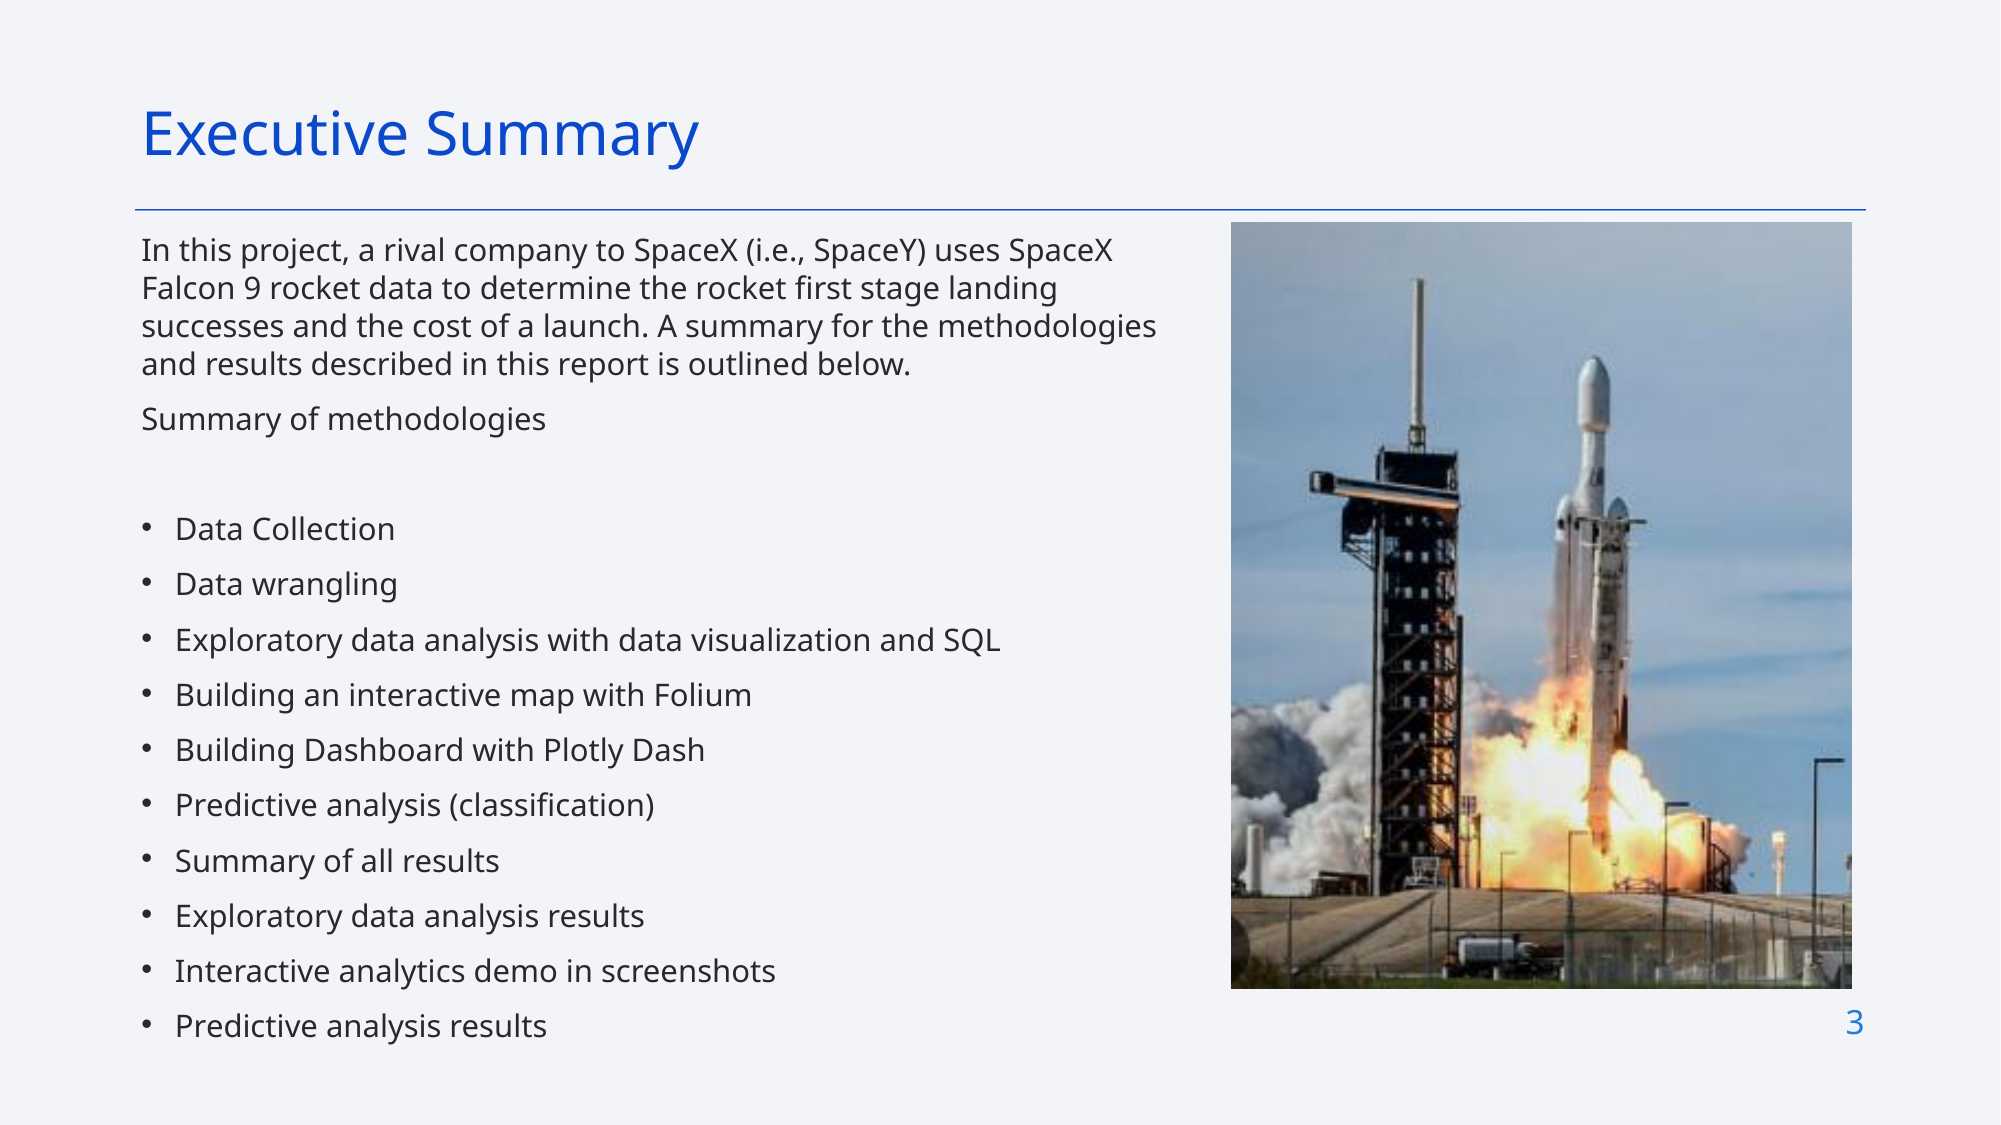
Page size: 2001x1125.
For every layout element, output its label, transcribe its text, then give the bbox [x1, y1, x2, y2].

slide_number 3 [1429, 988, 1880, 1055]
picture [0, 0, 2001, 1125]
text_box In this project, a rival company to SpaceX (i.e., SpaceY) uses SpaceX Falcon 9 rocket data to determine the rocket first stage landing successes and the cost of a launch. A summary for the methodologies and results described in this report is outlined below. Summary of methodologies Data Collection Data wrangling Exploratory data analysis with data visualization and SQL Building an interactive map with Folium Building Dashboard with Plotly Dash Predictive analysis (classification) Summary of all results Exploratory data analysis results Interactive analytics demo in screenshots Predictive analysis results [126, 223, 1214, 1055]
text_box Executive Summary [126, 88, 1852, 179]
